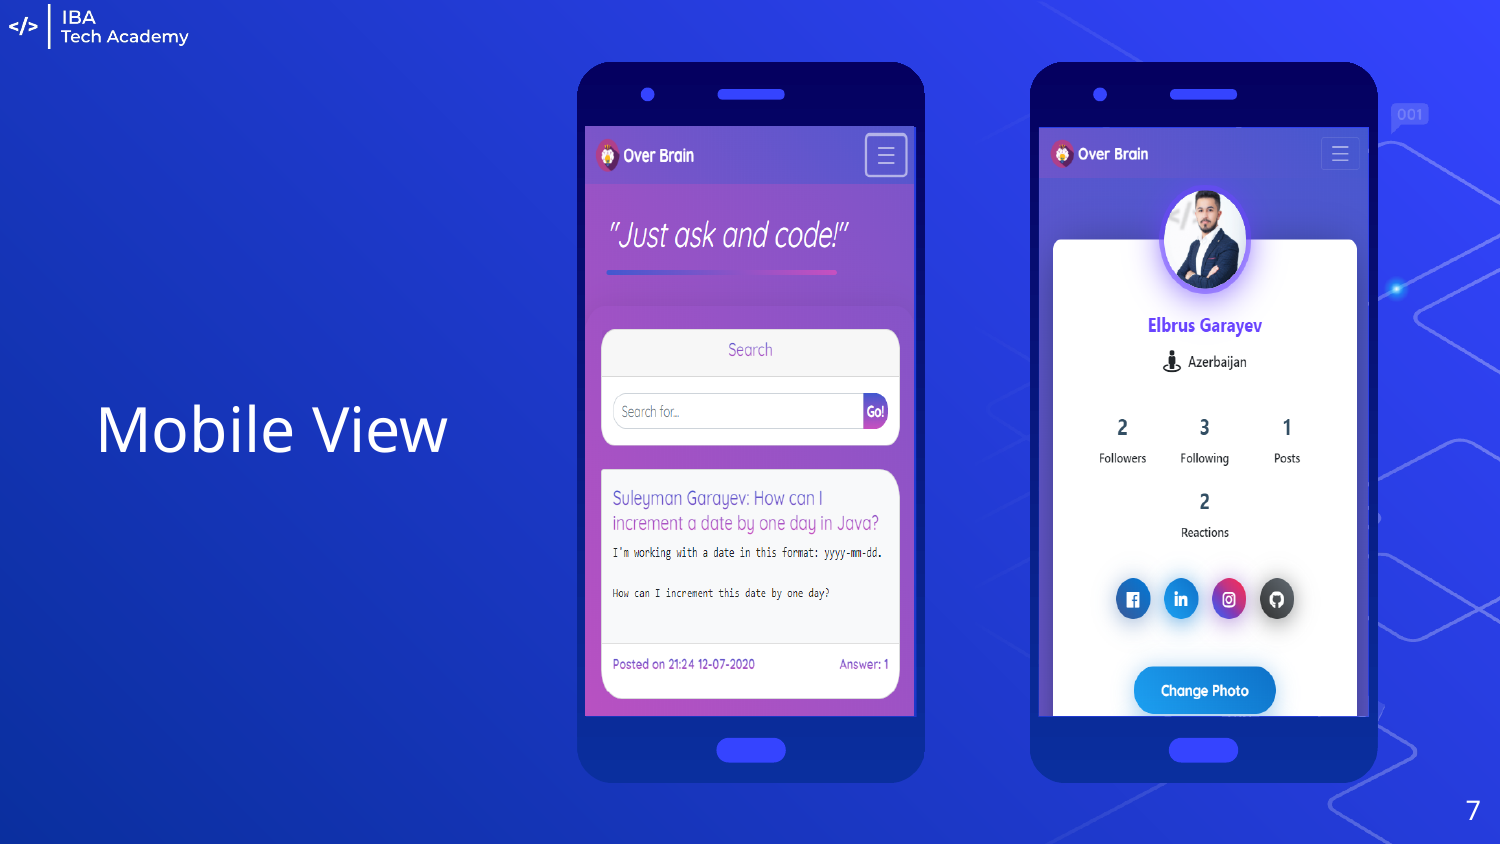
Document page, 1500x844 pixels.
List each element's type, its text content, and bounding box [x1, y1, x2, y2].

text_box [577, 61, 926, 784]
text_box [1029, 61, 1378, 784]
picture [0, 0, 1500, 844]
slide_number 7 [1391, 779, 1482, 844]
list Mobile View [95, 128, 512, 716]
